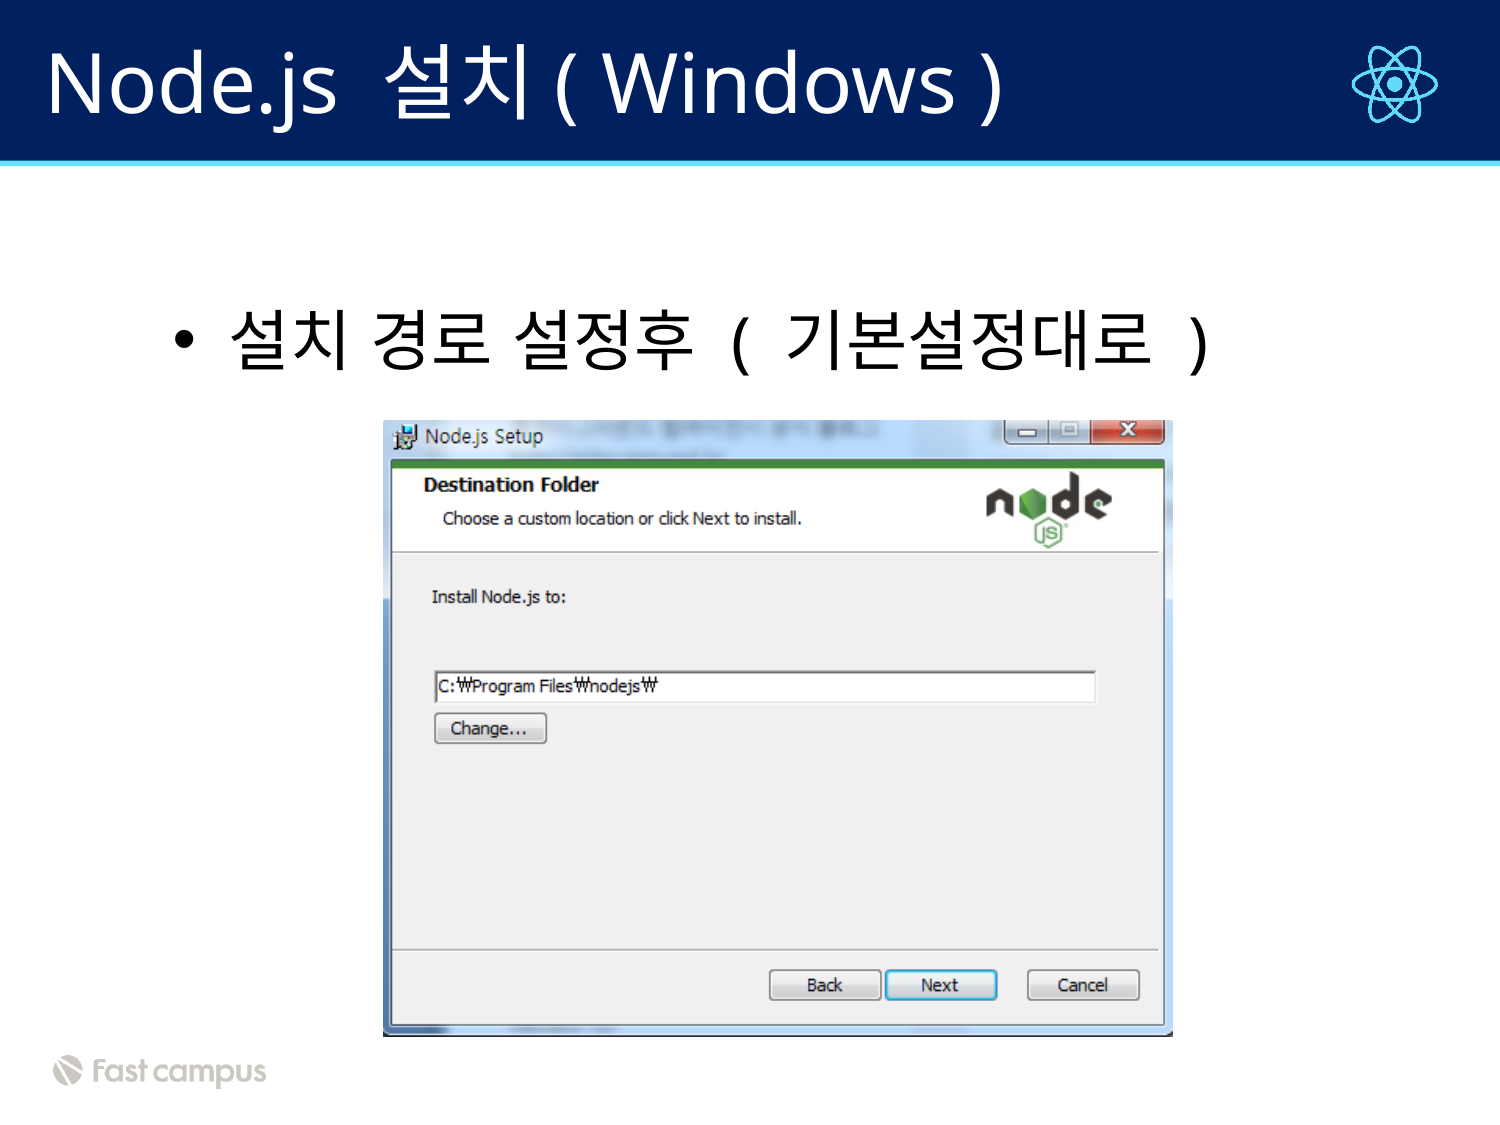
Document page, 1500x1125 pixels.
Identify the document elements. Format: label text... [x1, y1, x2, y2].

picture [383, 420, 1174, 1037]
list 설치 경로 설정후 ( 기본설정대로 ) [157, 290, 1343, 953]
picture [1380, 36, 1444, 135]
title Node.js 설치( Windows ) [29, 0, 1380, 175]
